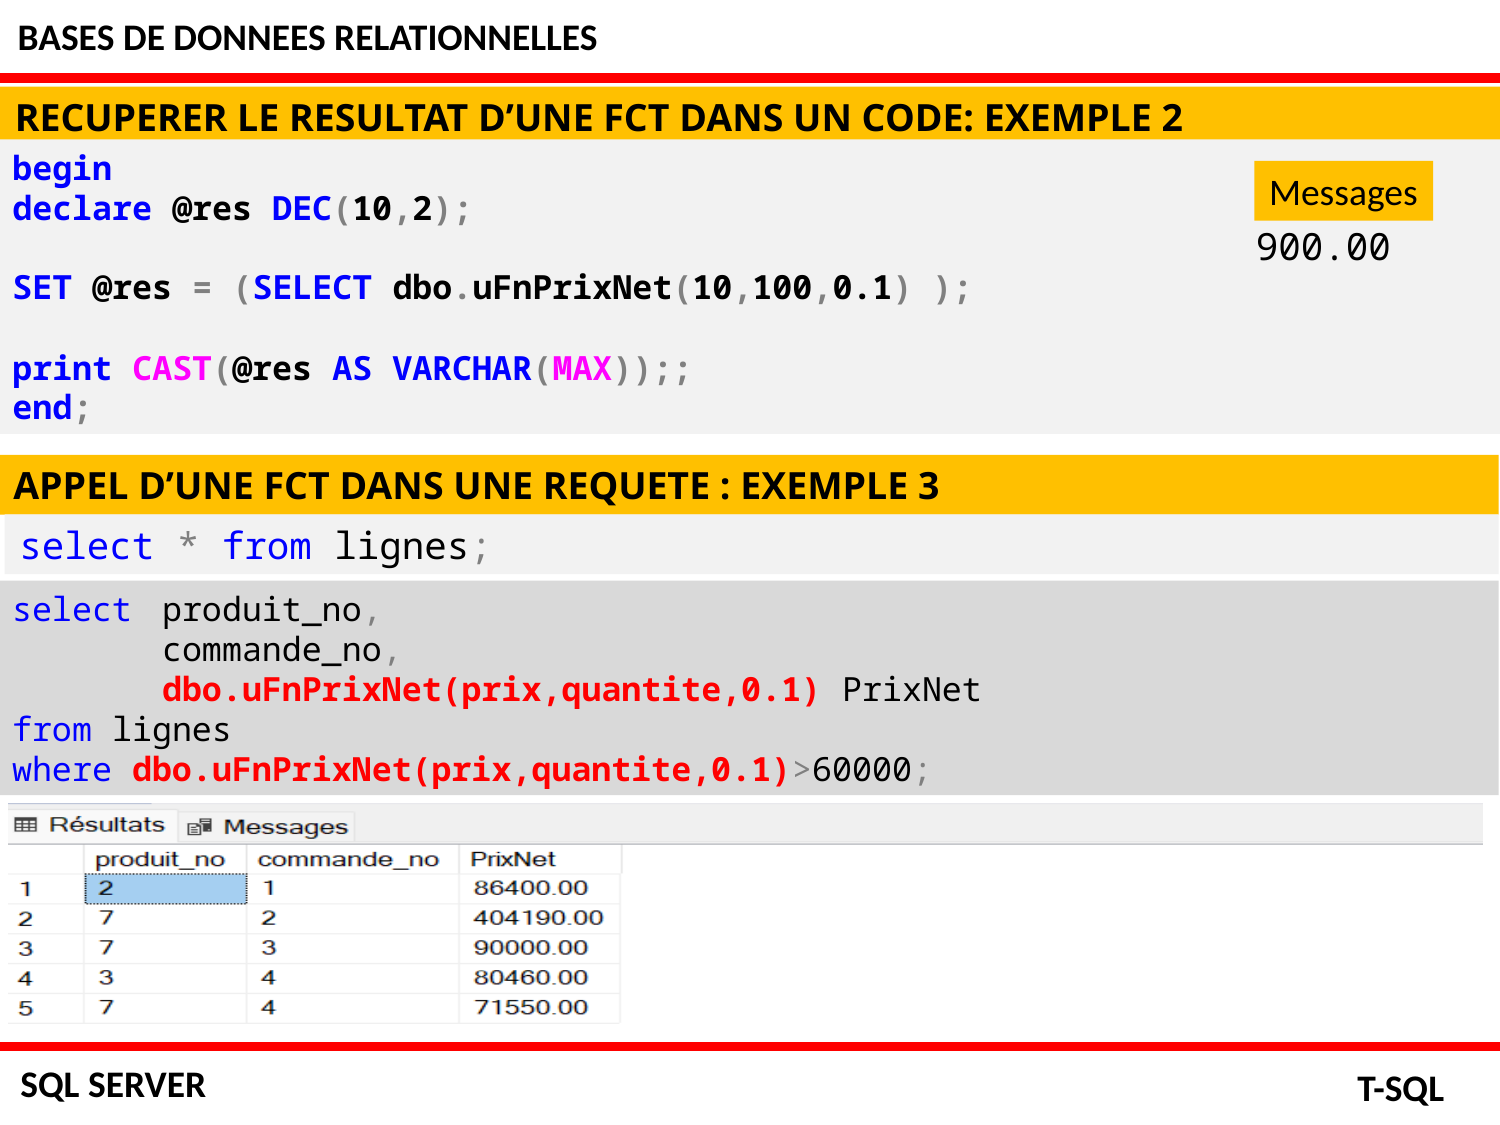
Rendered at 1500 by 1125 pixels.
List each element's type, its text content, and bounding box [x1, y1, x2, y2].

text_box begin declare @res DEC(10,2); SET @res = (SELECT dbo.uFnPrixNet(10,100,0.1) ); print CAST(@res AS VARCHAR(MAX));; end; [0, 139, 1500, 434]
text_box BASES DE DONNEES RELATIONNELLES [2, 5, 614, 66]
text_box RECUPERER LE RESULTAT D’UNE FCT DANS UN CODE: EXEMPLE 2 [0, 86, 1500, 139]
text_box T-SQL [1342, 1057, 1460, 1117]
picture [8, 803, 1483, 1024]
text_box select * from lignes; [4, 514, 1499, 575]
text_box select produit_no, commande_no, dbo.uFnPrixNet(prix,quantite,0.1) PrixNet from lignes where dbo.uFnPrixNet(prix,quantite,0.1)>60000; [0, 580, 1499, 796]
text_box APPEL D’UNE FCT DANS UNE REQUETE : EXEMPLE 3 [0, 454, 1499, 515]
text_box Messages [1254, 160, 1434, 221]
text_box SQL SERVER [5, 1055, 222, 1113]
text_box 900.00 [1241, 215, 1406, 275]
